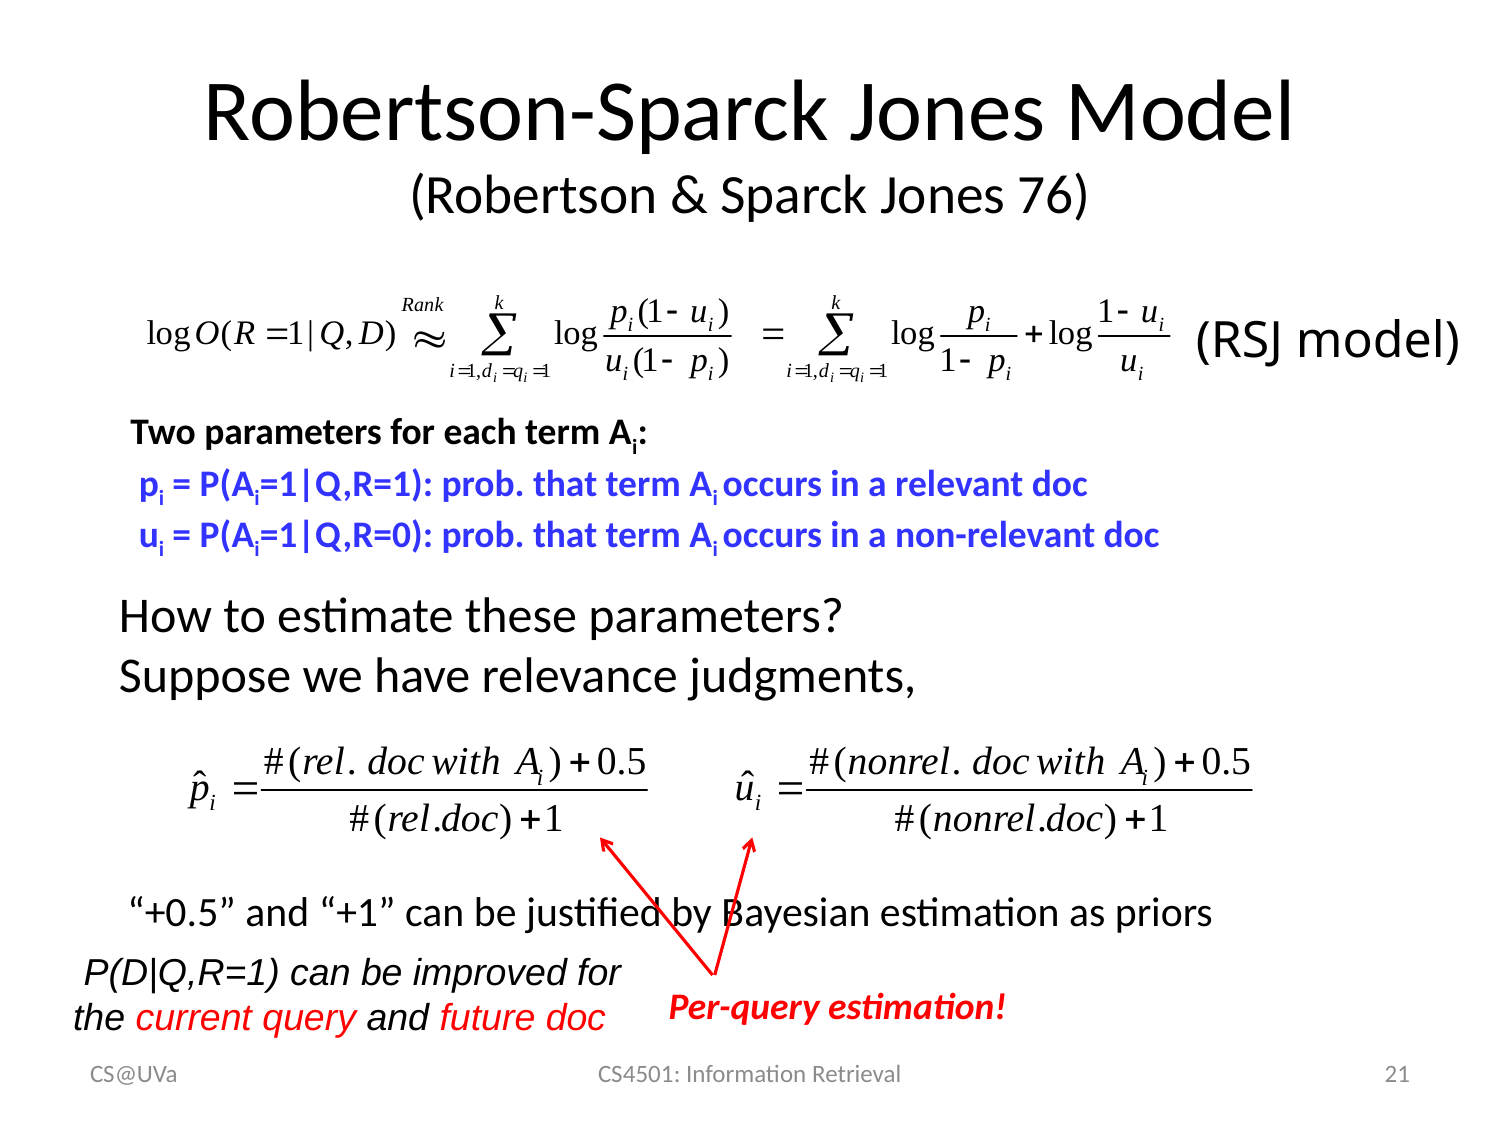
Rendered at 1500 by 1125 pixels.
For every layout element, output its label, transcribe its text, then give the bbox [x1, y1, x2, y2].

text_box (RSJ model) [1201, 299, 1488, 375]
text_box Two parameters for each term Ai: pi = P(Ai=1|Q,R=1): prob. that term Ai occurs in a relevant doc ui = P(Ai=1|Q,R=0): prob. that term Ai occurs in a non-relevant doc [115, 399, 1193, 614]
text_box How to estimate these parameters? Suppose we have relevance judgments, [104, 574, 932, 710]
text_box “+0.5” and “+1” can be justified by Bayesian estimation as priors [758, 877, 1275, 943]
title Robertson-Sparck Jones Model (Robertson & Sparck Jones 76) [75, 45, 1425, 233]
text_box P(D|Q,R=1) can be improved for the current query and future doc [58, 940, 657, 1046]
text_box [714, 837, 753, 976]
text_box “+0.5” and “+1” can be justified by Bayesian estimation as priors [112, 877, 594, 940]
footer CS4501: Information Retrieval [512, 1042, 988, 1103]
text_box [599, 837, 712, 976]
slide_number CS@UVa [75, 1046, 425, 1103]
slide_number 21 [1074, 1042, 1425, 1103]
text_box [141, 287, 1197, 391]
text_box Per-query estimation! [657, 974, 1142, 1035]
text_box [178, 737, 1259, 847]
